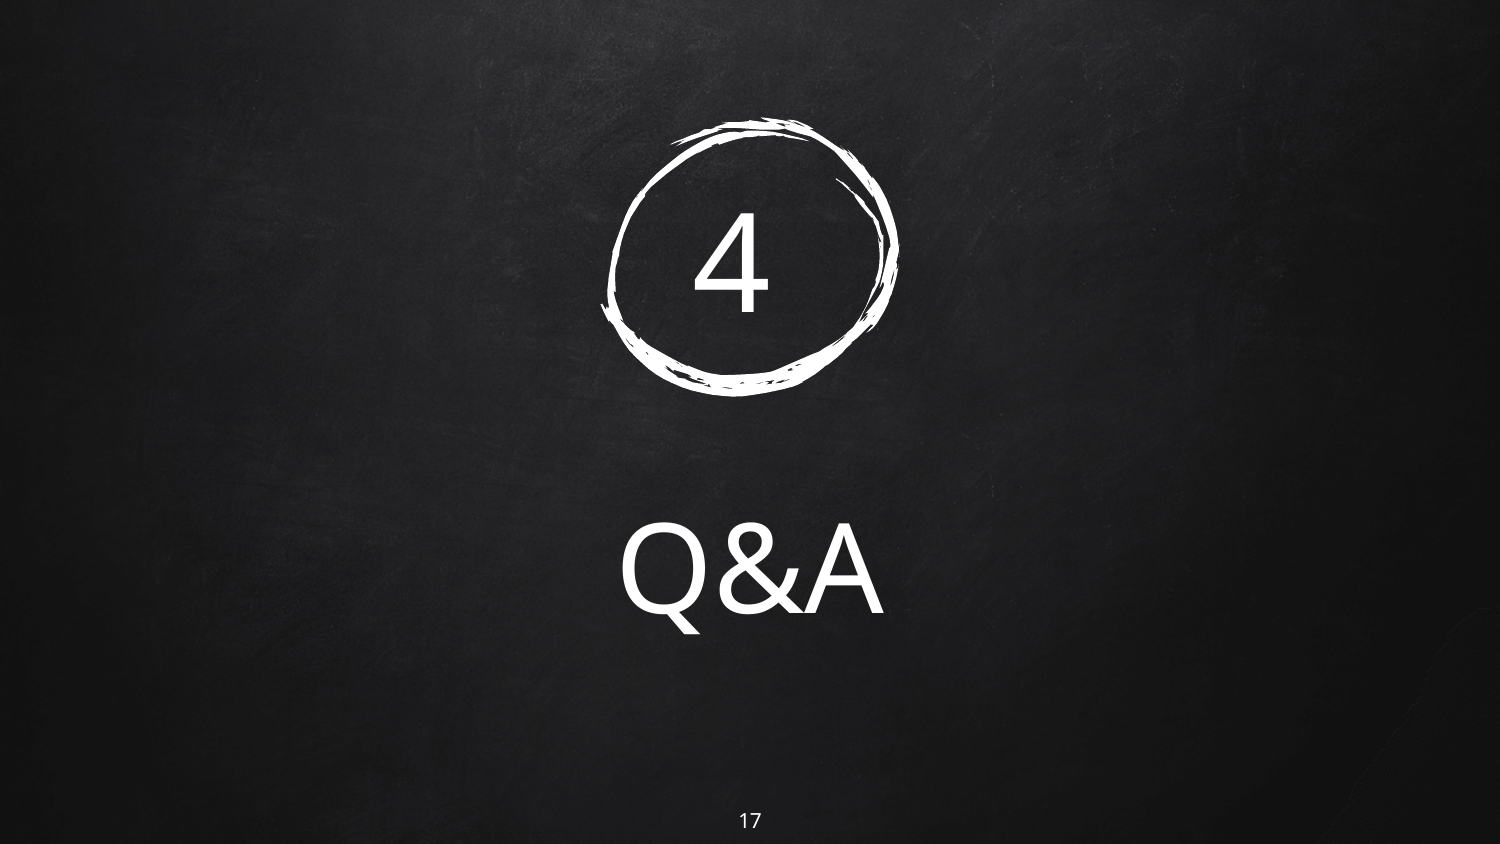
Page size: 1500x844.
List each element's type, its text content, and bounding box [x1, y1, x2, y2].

slide_number 17 [705, 792, 795, 844]
text_box [600, 117, 900, 397]
picture [0, 0, 1500, 844]
text_box Q&A [242, 473, 1258, 654]
text_box 4 [666, 171, 834, 343]
